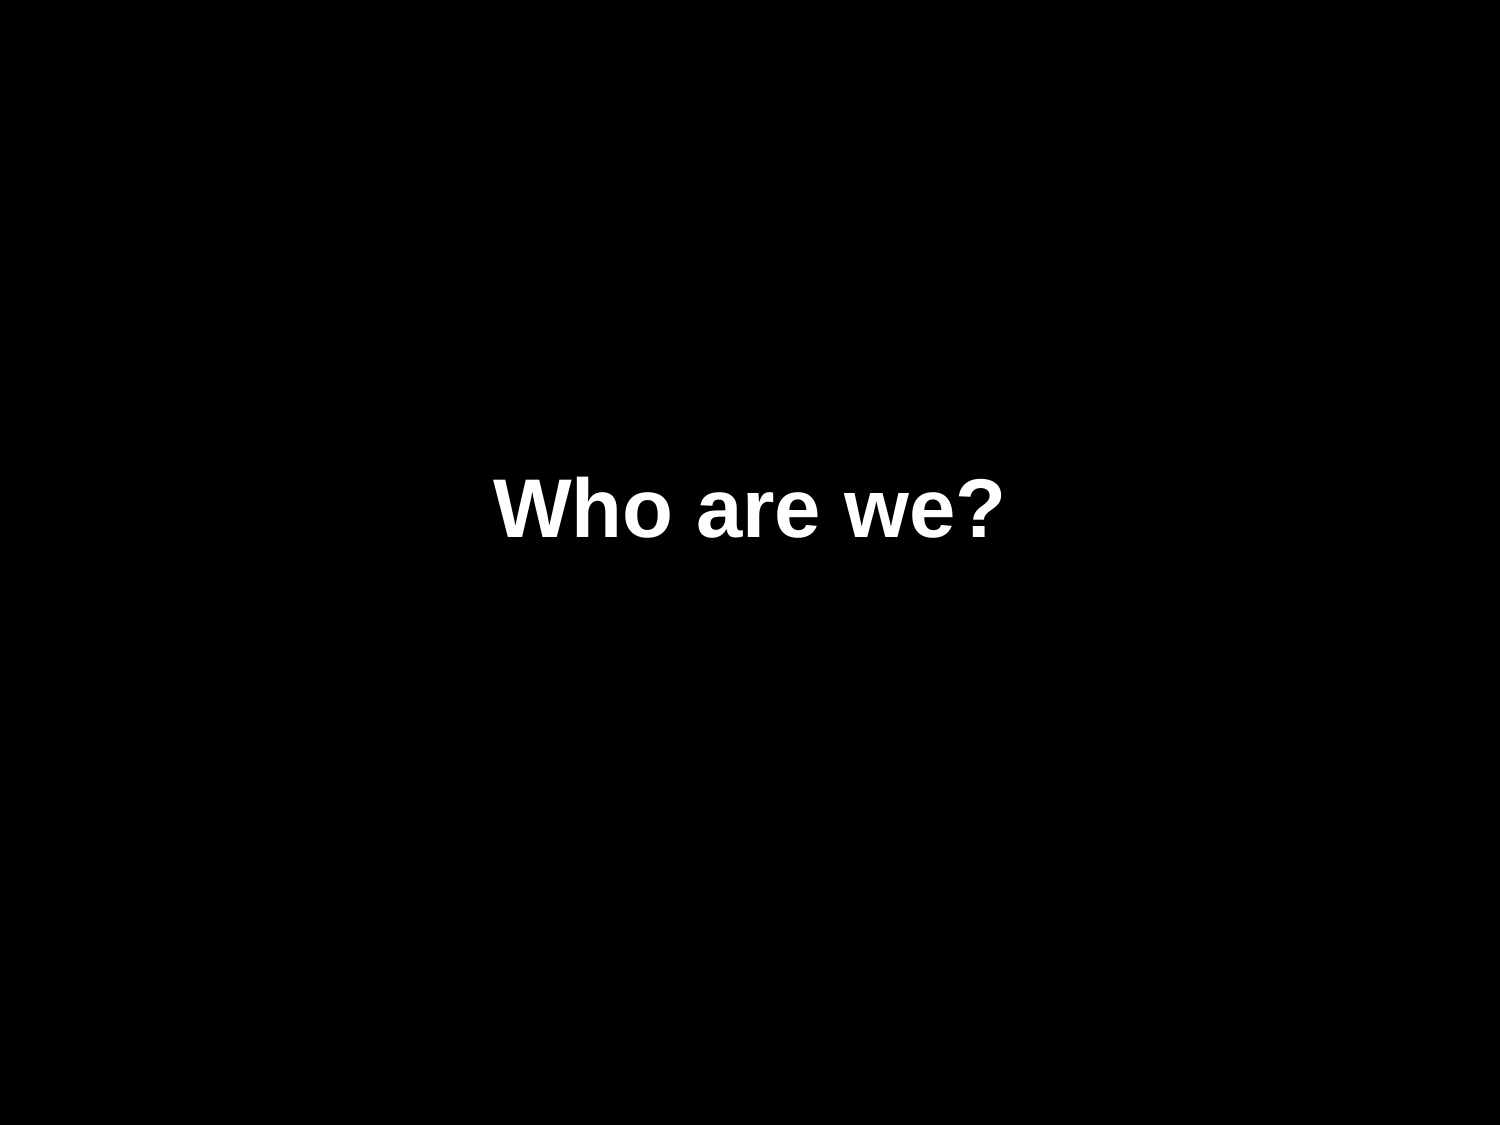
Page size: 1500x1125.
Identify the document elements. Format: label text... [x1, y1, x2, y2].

text_box Who are we? [0, 446, 1500, 562]
